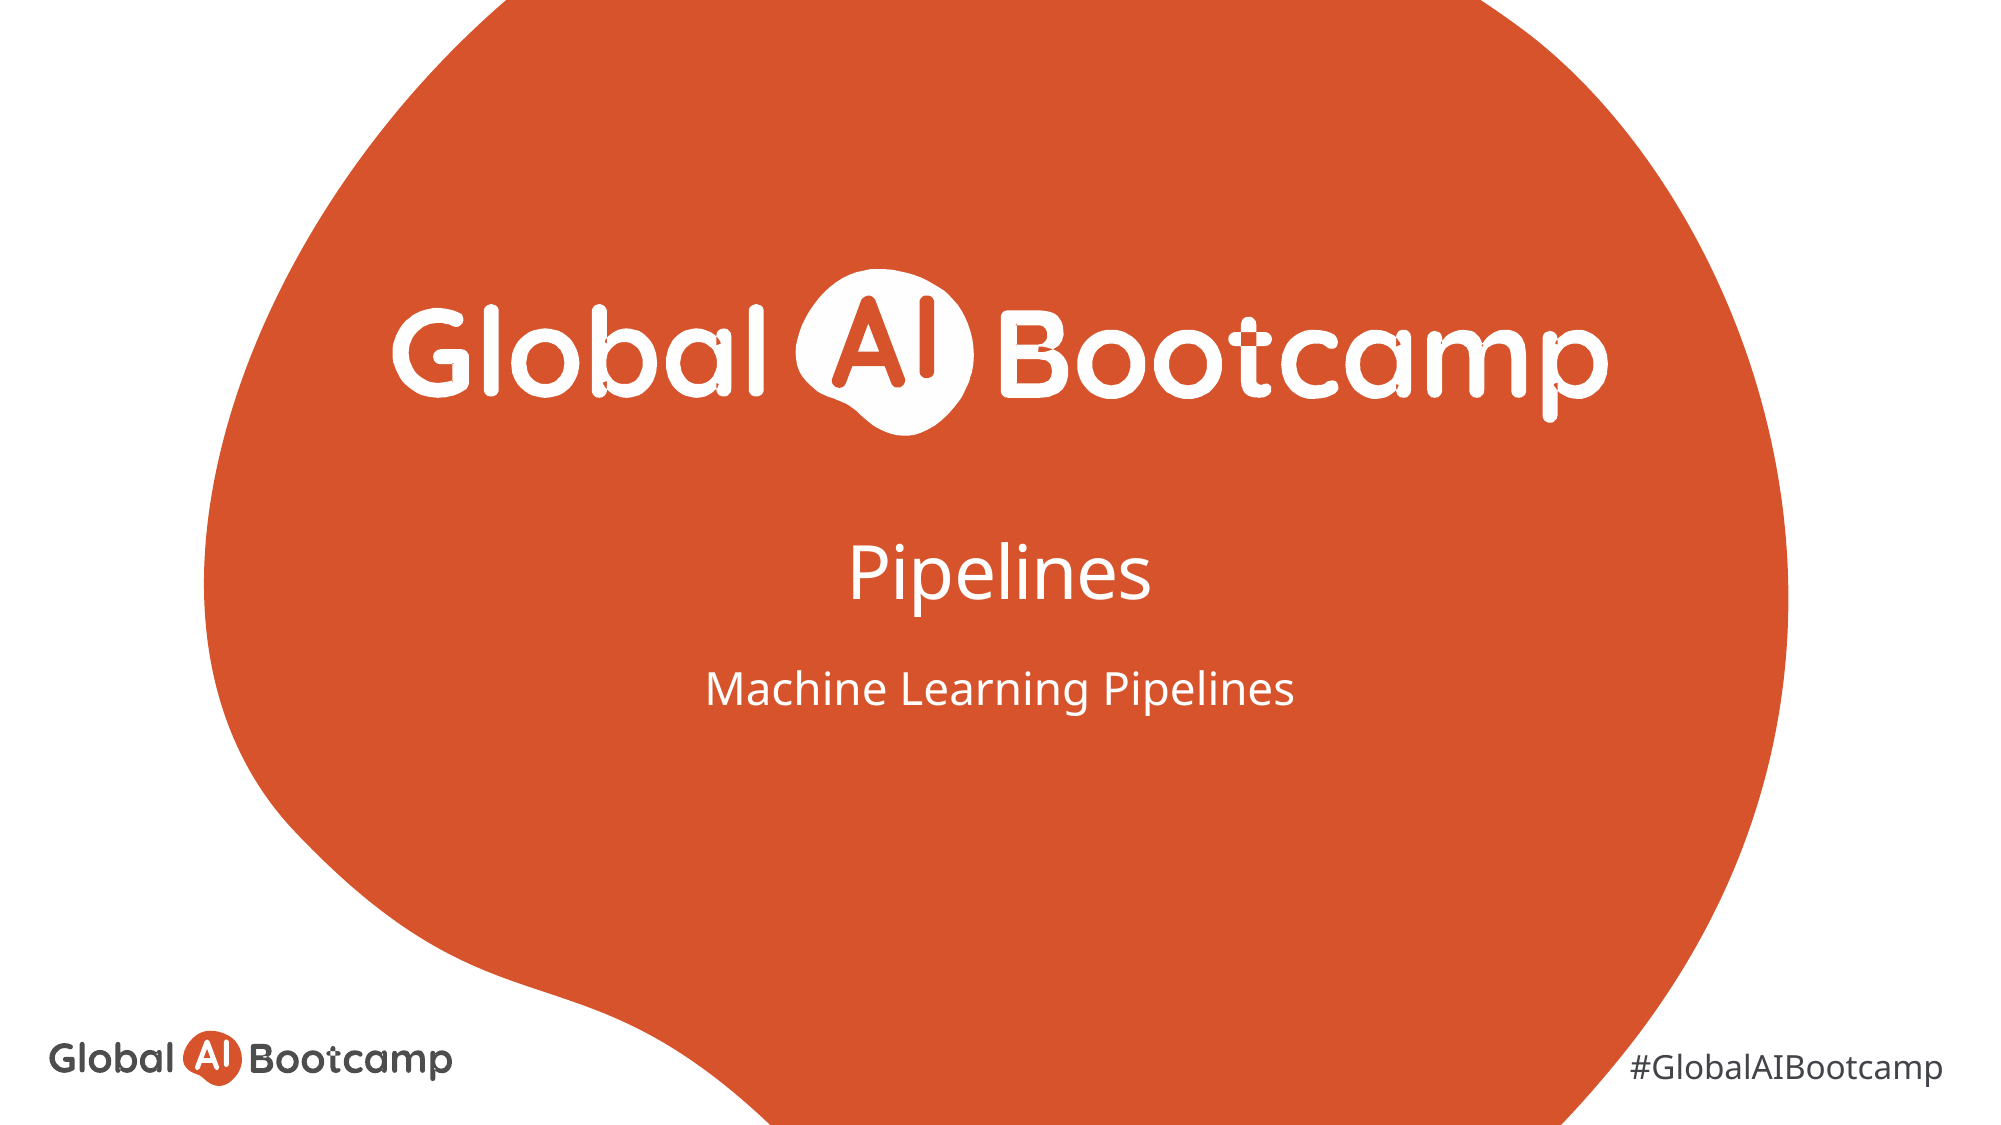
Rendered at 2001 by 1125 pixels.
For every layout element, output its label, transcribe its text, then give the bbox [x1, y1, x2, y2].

list Machine Learning Pipelines [397, 659, 1603, 715]
title Pipelines [397, 523, 1603, 615]
